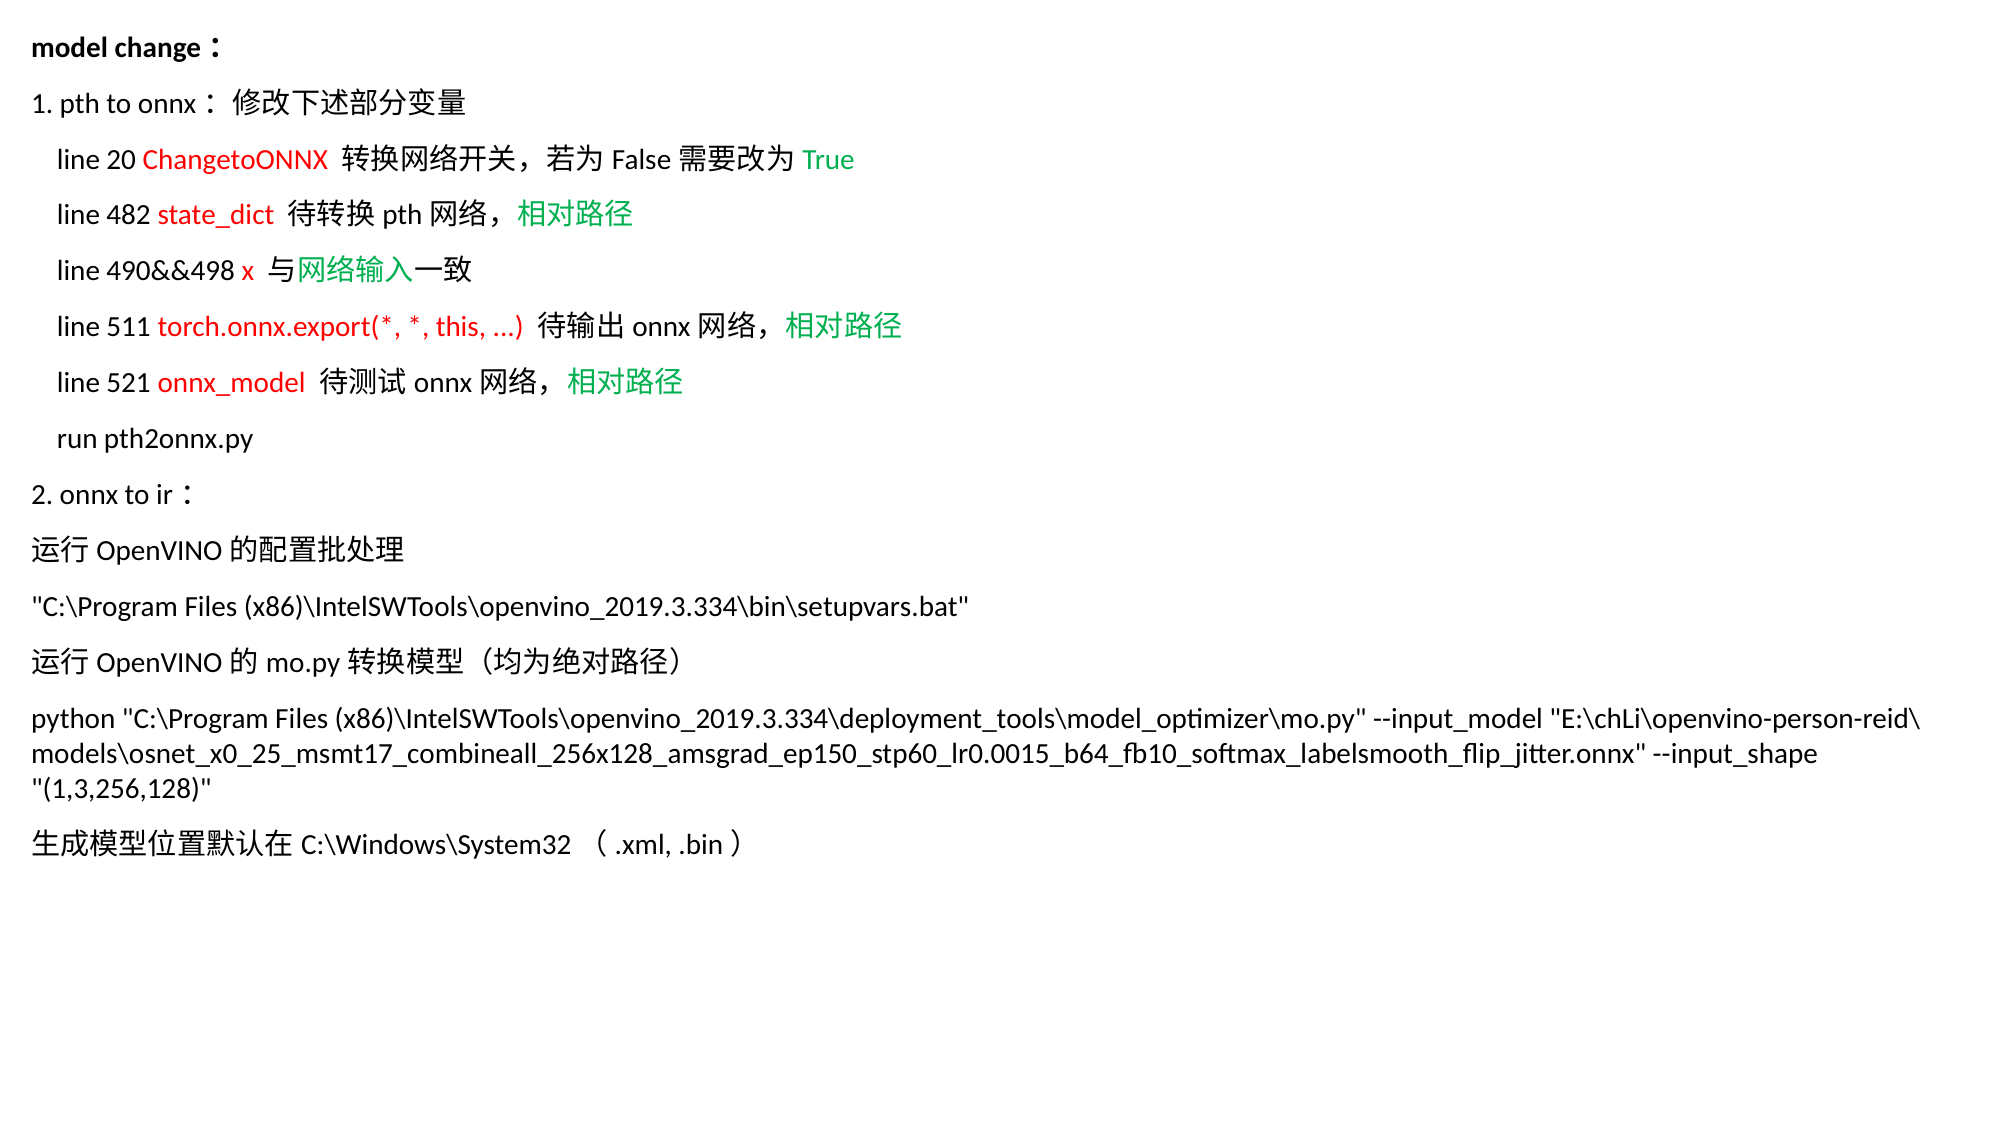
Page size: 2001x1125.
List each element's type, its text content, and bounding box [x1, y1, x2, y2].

list model change： 1. pth to onnx：修改下述部分变量 line 20 ChangetoONNX 转换网络开关，若为False需要改为True line 482 state_dict 待转换pth网络，相对路径 line 490&&498 x 与网络输入一致 line 511 torch.onnx.export(*, *, this, ...) 待输出onnx网络，相对路径 line 521 onnx_model 待测试onnx网络，相对路径 run pth2onnx.py 2. onnx to ir： 运行OpenVINO的配置批处理 "C:\Program Files (x86)\IntelSWTools\openvino_2019.3.334\bin\setupvars.bat" 运行OpenVINO的mo.py转换模型（均为绝对路径） python "C:\Program Files (x86)\IntelSWTools\openvino_2019.3.334\deployment_tools\model_optimizer\mo.py" --input_model "E:\chLi\openvino-person-reid\models\osnet_x0_25_msmt17_combineall_256x128_amsgrad_ep150_stp60_lr0.0015_b64_fb10_softmax_labelsmooth_flip_jitter.onnx" --input_shape "(1,3,256,128)" 生成模型位置默认在C:\Windows\System32（.xml, .bin） [15, 20, 1983, 1107]
